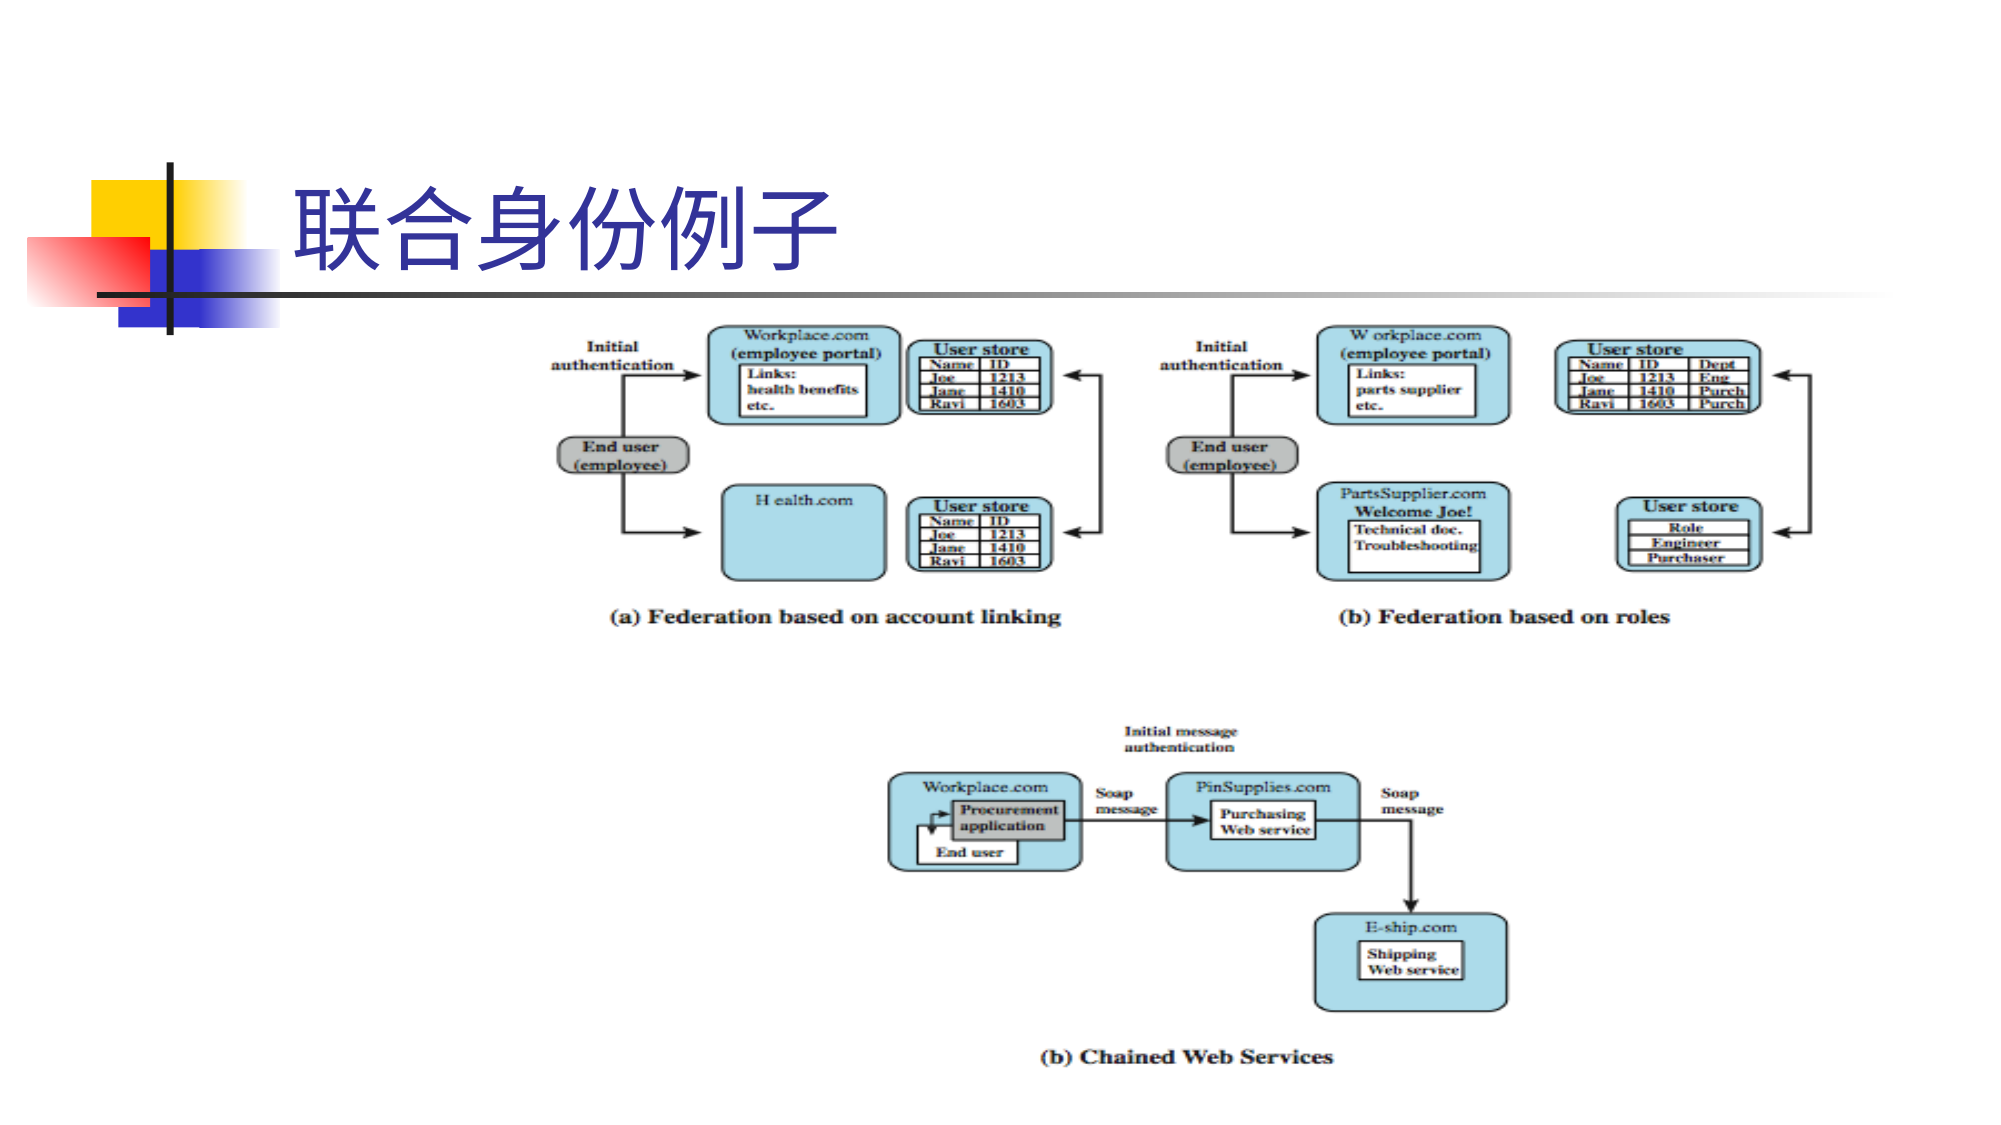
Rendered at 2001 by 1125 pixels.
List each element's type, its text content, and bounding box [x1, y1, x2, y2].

picture [506, 307, 1866, 1108]
title 联合身份例子 [276, 102, 1606, 290]
